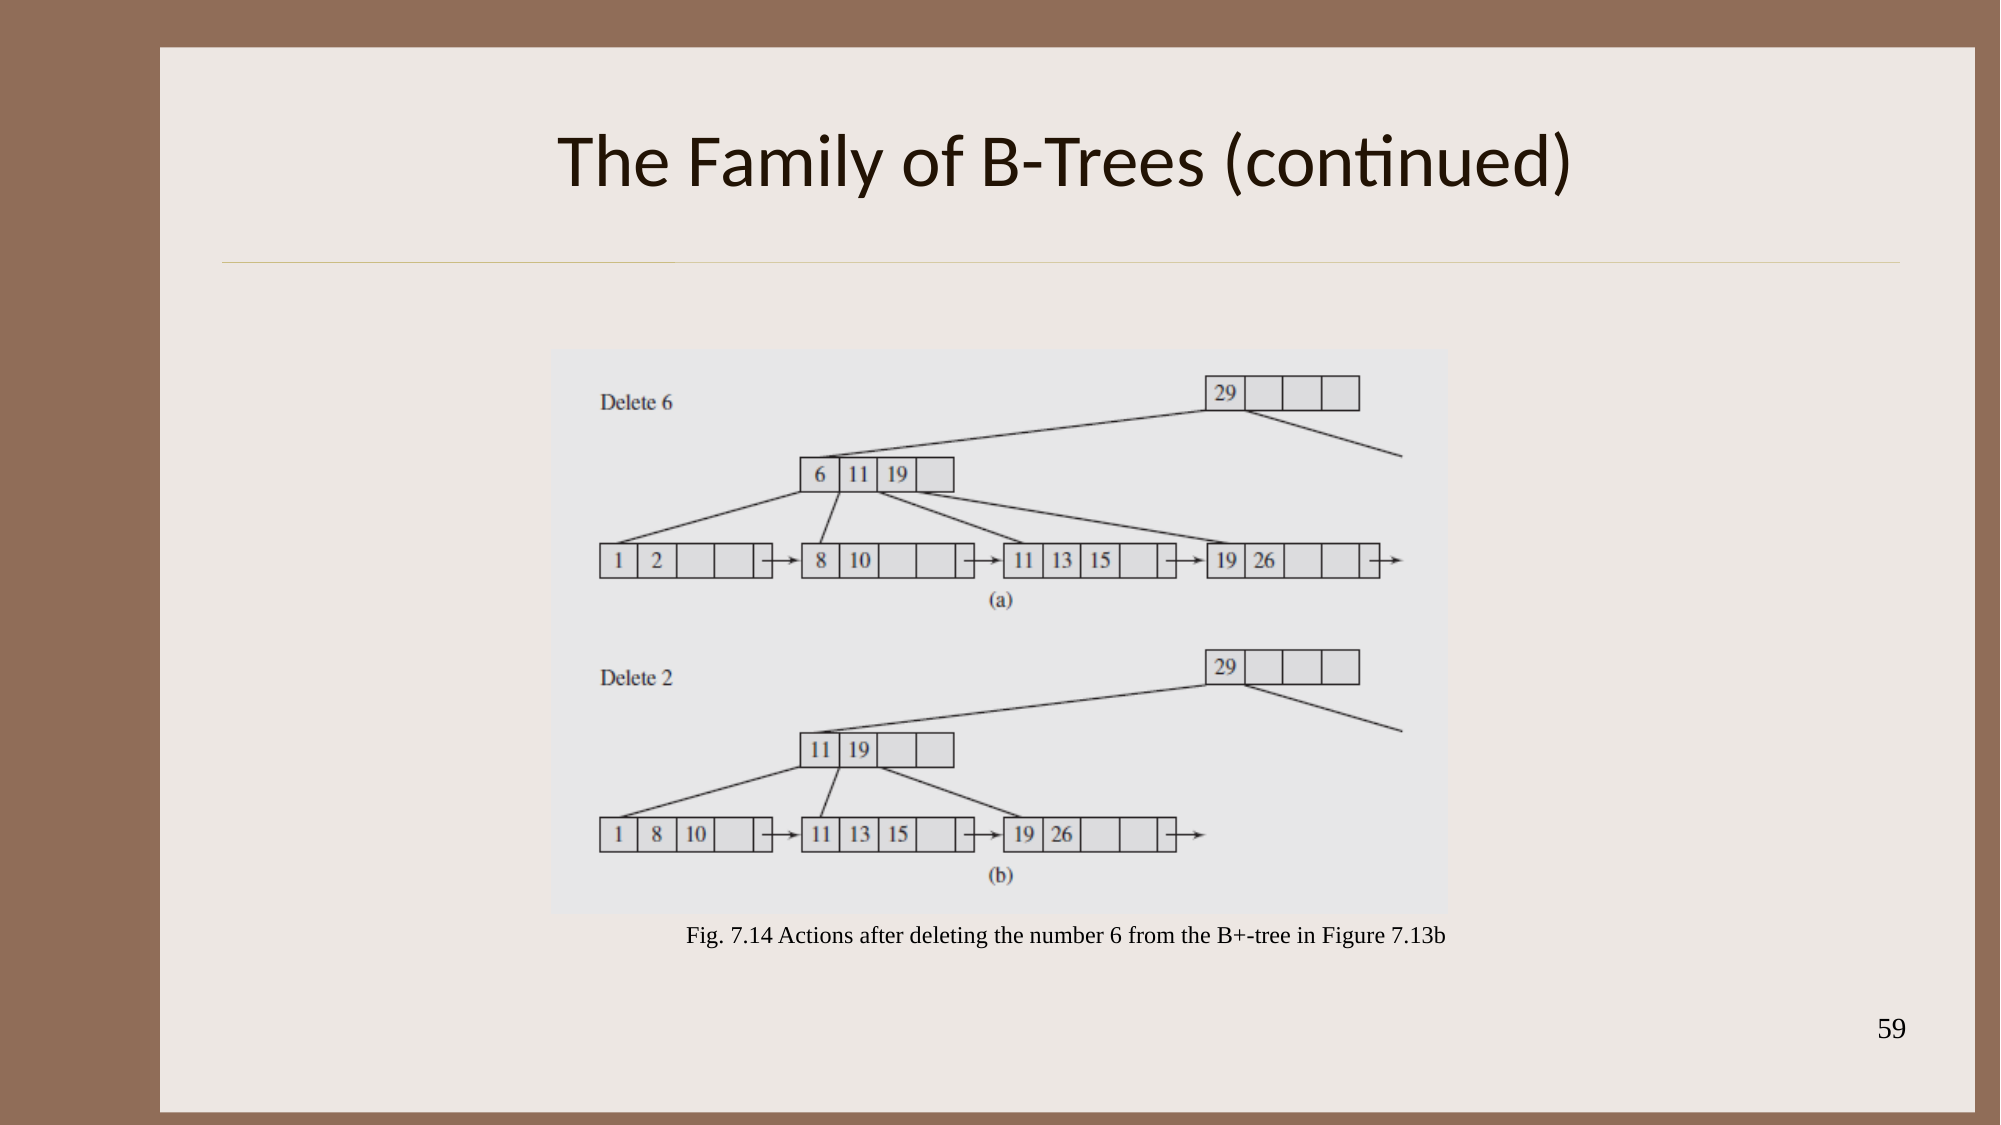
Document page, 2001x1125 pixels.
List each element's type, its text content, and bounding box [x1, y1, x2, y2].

slide_number 59 [1505, 1001, 1922, 1077]
picture [551, 349, 1448, 915]
title The Family of B-Trees (continued) [233, 62, 1900, 250]
list Fig. 7.14 Actions after deleting the number 6 from the B+-tree in Figure 7.13b [233, 287, 1900, 963]
